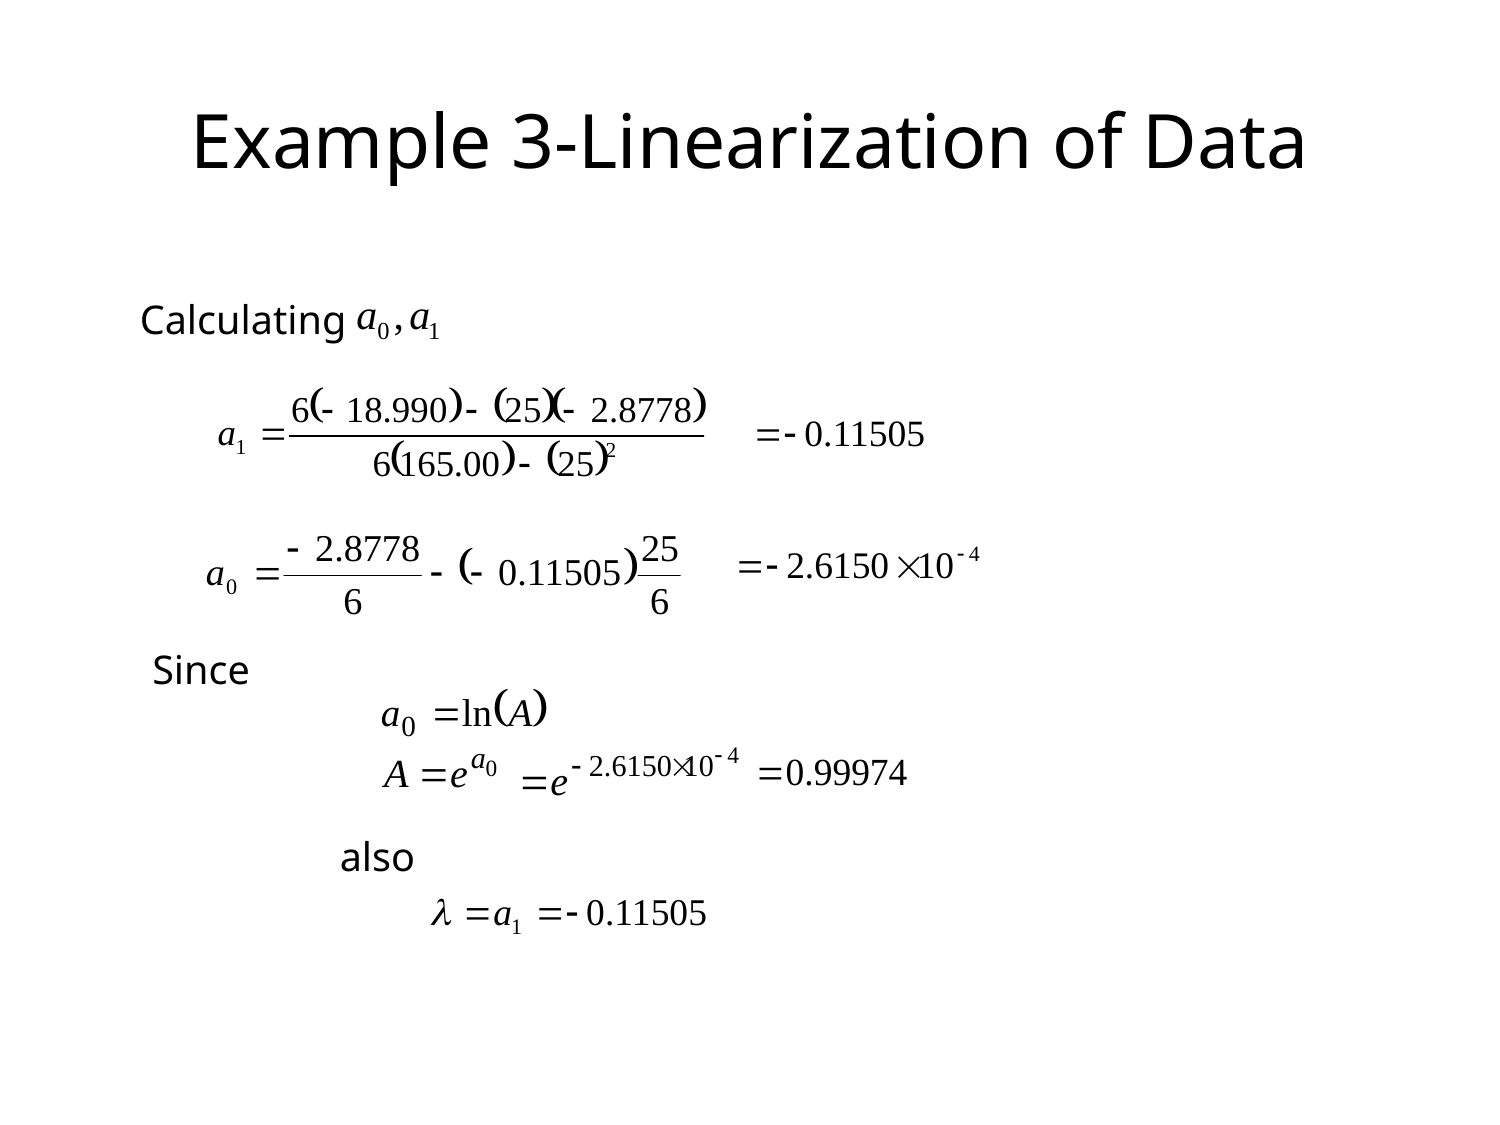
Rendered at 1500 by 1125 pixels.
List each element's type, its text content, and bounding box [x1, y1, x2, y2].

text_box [199, 524, 688, 624]
text_box Calculating [125, 287, 347, 350]
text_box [687, 537, 988, 595]
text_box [212, 387, 713, 492]
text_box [374, 687, 551, 738]
text_box Since [137, 637, 338, 700]
title Example 3-Linearization of Data [74, 44, 1426, 233]
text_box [749, 749, 913, 795]
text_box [512, 737, 751, 806]
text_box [712, 412, 932, 463]
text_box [424, 887, 713, 942]
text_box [374, 737, 506, 798]
text_box also [324, 824, 500, 888]
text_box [349, 287, 445, 351]
